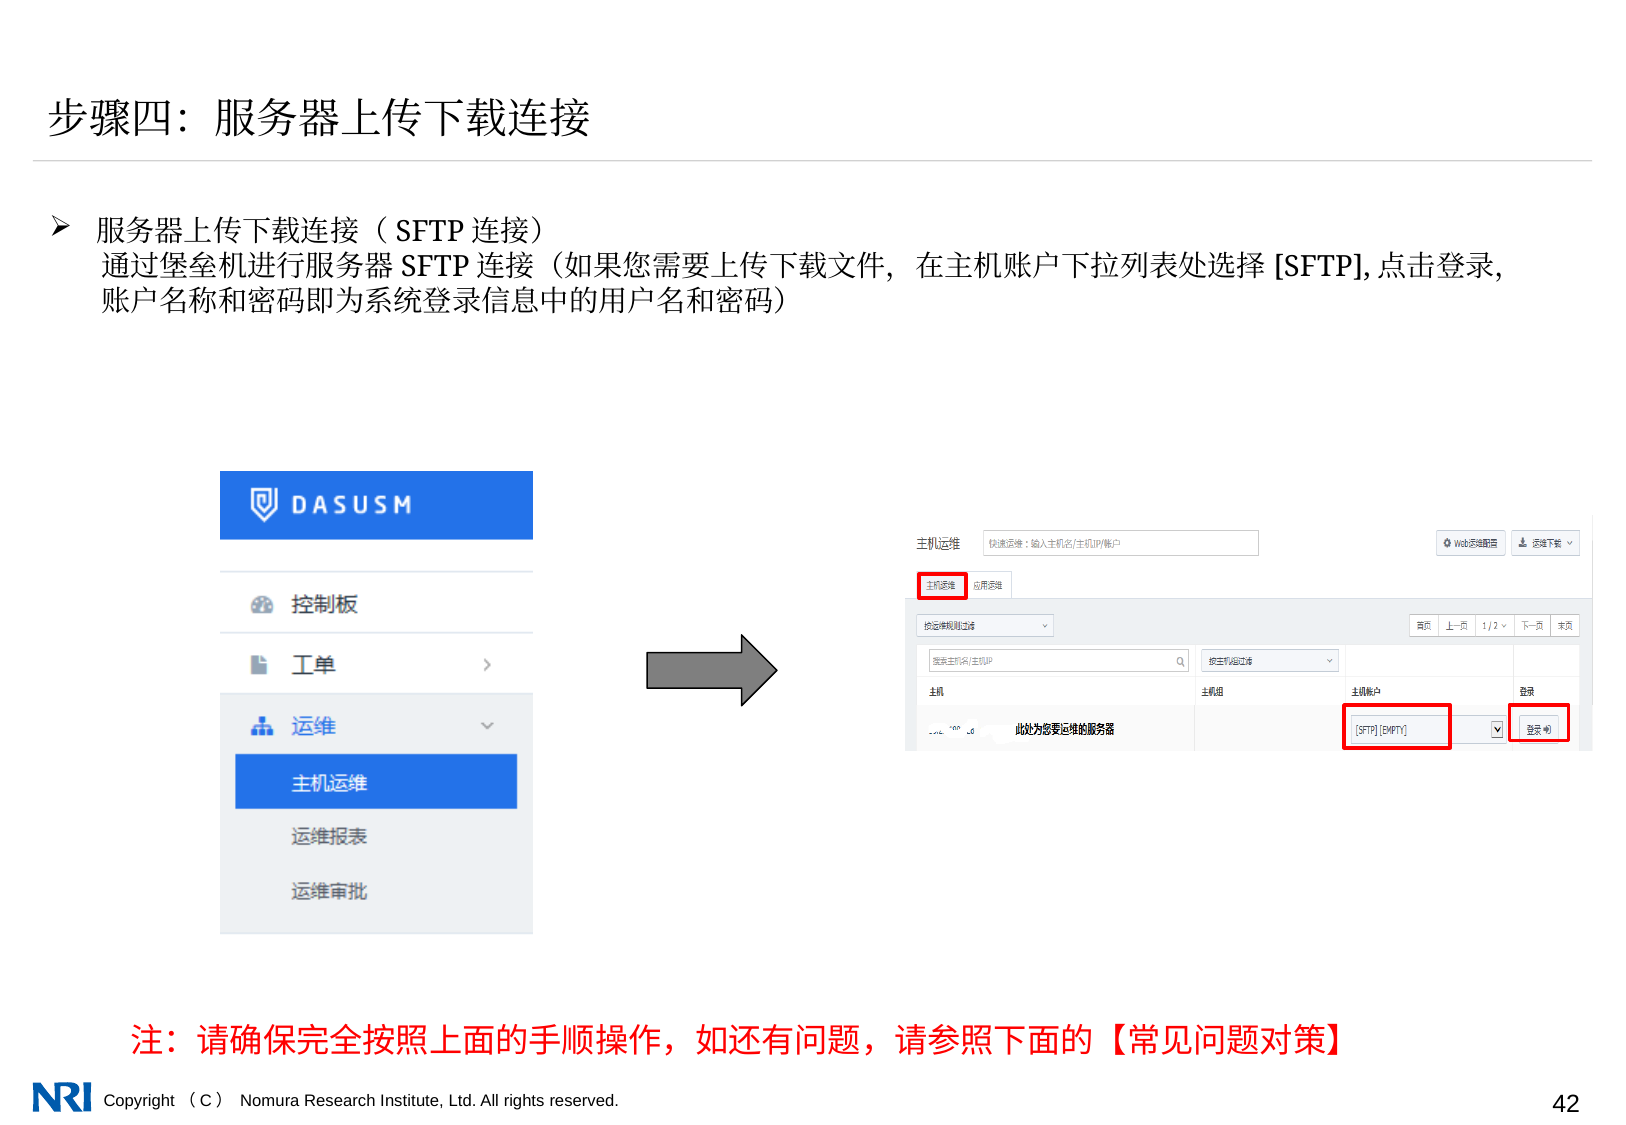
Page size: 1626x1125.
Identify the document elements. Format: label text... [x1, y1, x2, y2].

picture [905, 514, 1593, 751]
text_box [644, 632, 780, 708]
list 步骤四：服务器上传下载连接 [32, 90, 1593, 149]
picture [219, 470, 533, 975]
text_box 服务器上传下载连接（SFTP连接） 通过堡垒机进行服务器SFTP连接（如果您需要上传下载文件，在主机账户下拉列表处选择[SFTP],点击登录， 账户名称和密码即为系统登录信息中的用户名和密码） [34, 205, 1593, 360]
text_box 注：请确保完全按照上面的手顺操作，如还有问题，请参照下面的【常见问题对策】 [115, 1011, 1380, 1106]
